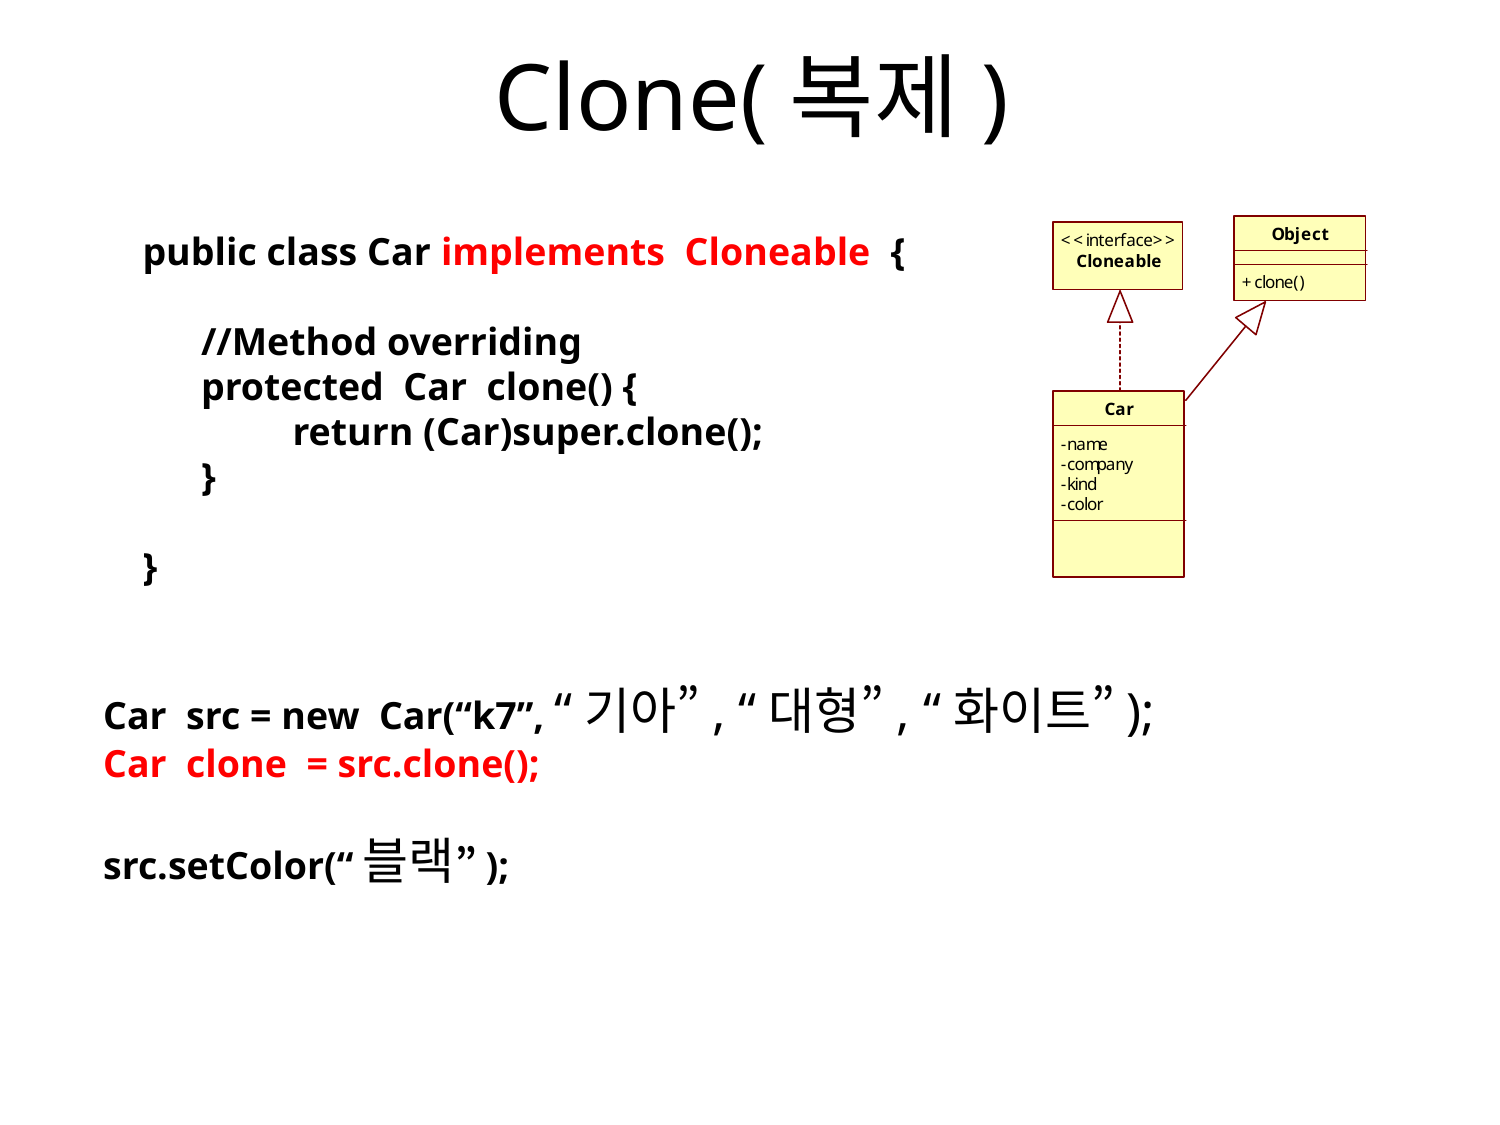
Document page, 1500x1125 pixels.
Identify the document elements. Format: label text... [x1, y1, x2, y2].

picture [1021, 184, 1399, 610]
text_box public class Car implements Cloneable { //Method overriding protected Car clone() { return (Car)super.clone(); } } [127, 221, 921, 641]
text_box Car src = new Car(“k7”, “기아”, “대형”, “화이트”); Car clone = src.clone(); src.setColor(“블랙”); [88, 672, 1341, 943]
title Clone(복제) [76, 0, 1427, 188]
